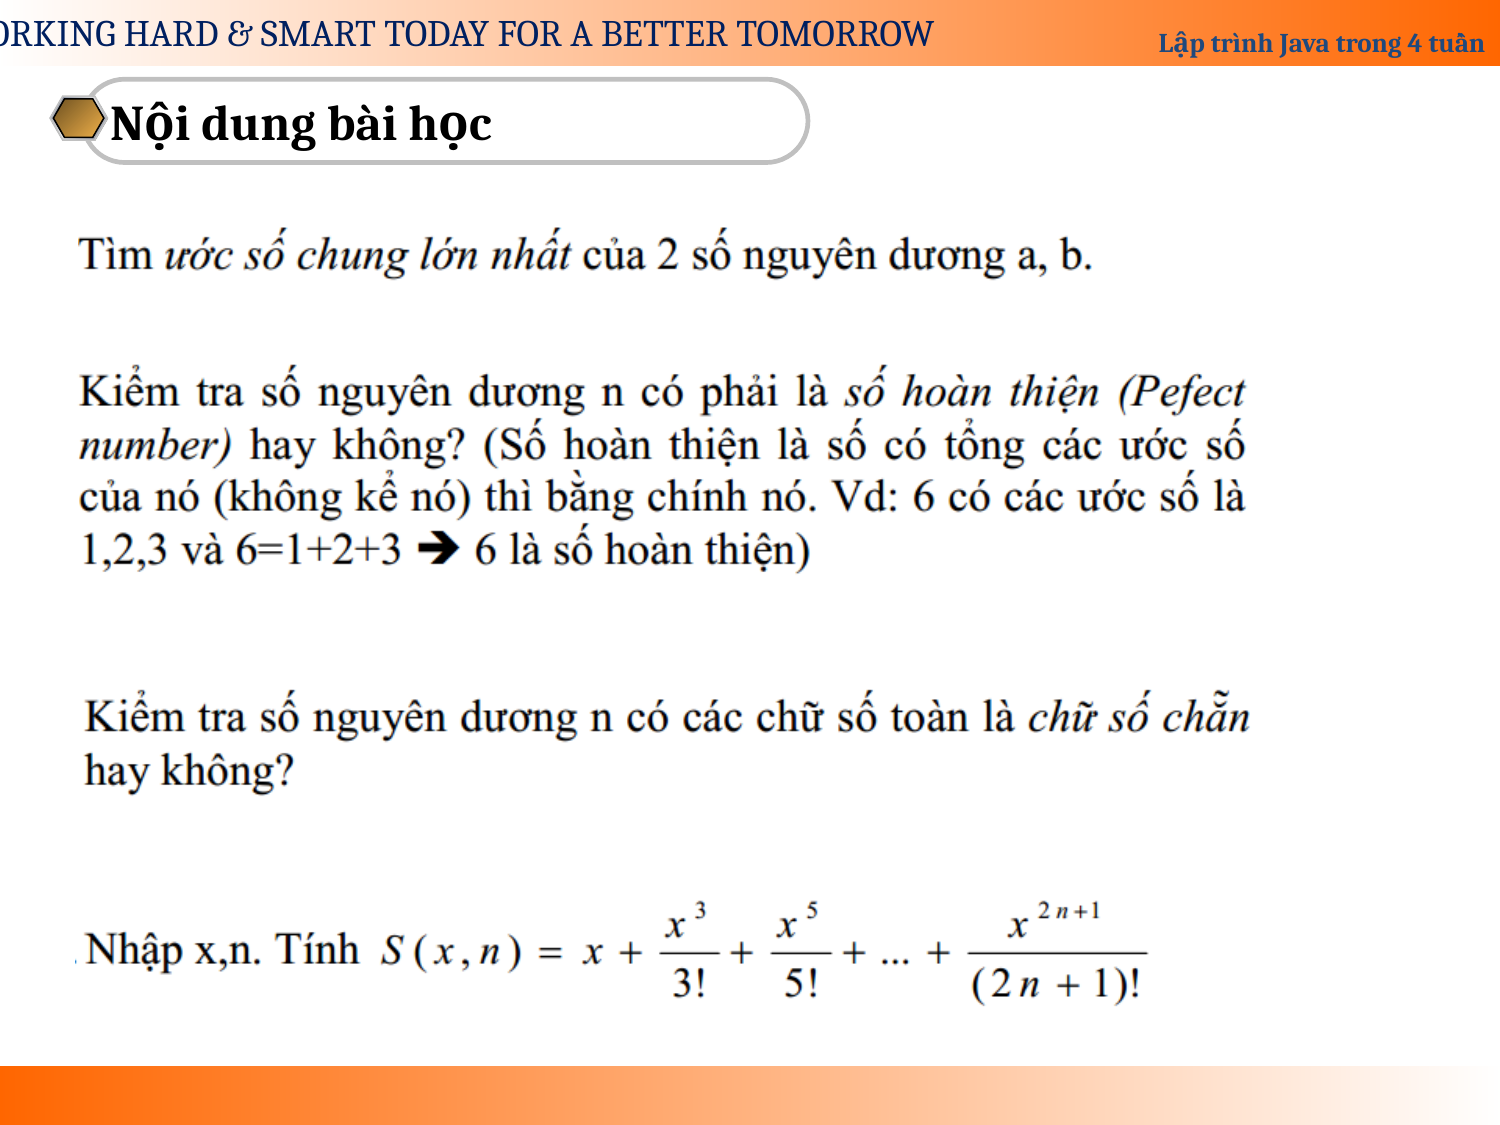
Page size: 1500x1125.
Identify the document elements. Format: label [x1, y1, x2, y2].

picture [78, 212, 1104, 293]
picture [74, 862, 1181, 1015]
text_box [49, 78, 809, 163]
picture [81, 684, 1256, 804]
picture [75, 361, 1264, 583]
